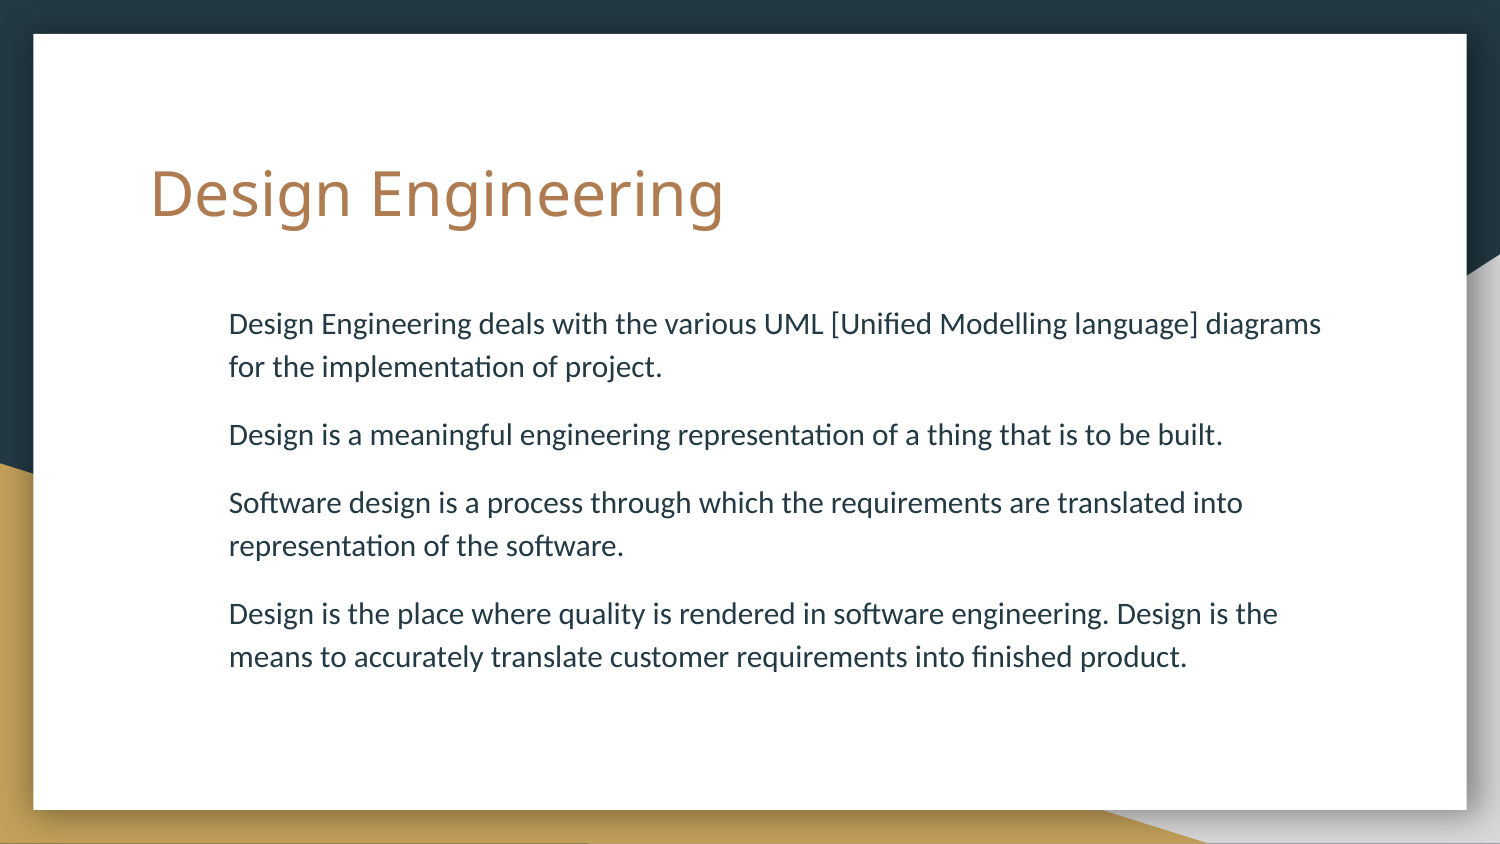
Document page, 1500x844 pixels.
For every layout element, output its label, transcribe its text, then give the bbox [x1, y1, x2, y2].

list Design Engineering deals with the various UML [Unified Modelling language] diagrams for the implementation of project. Design is a meaningful engineering representation of a thing that is to be built. Software design is a process through which the requirements are translated into representation of the software. Design is the place where quality is rendered in software engineering. Design is the means to accurately translate customer requirements into finished product. [213, 282, 1368, 744]
title Design Engineering [134, 138, 1366, 296]
